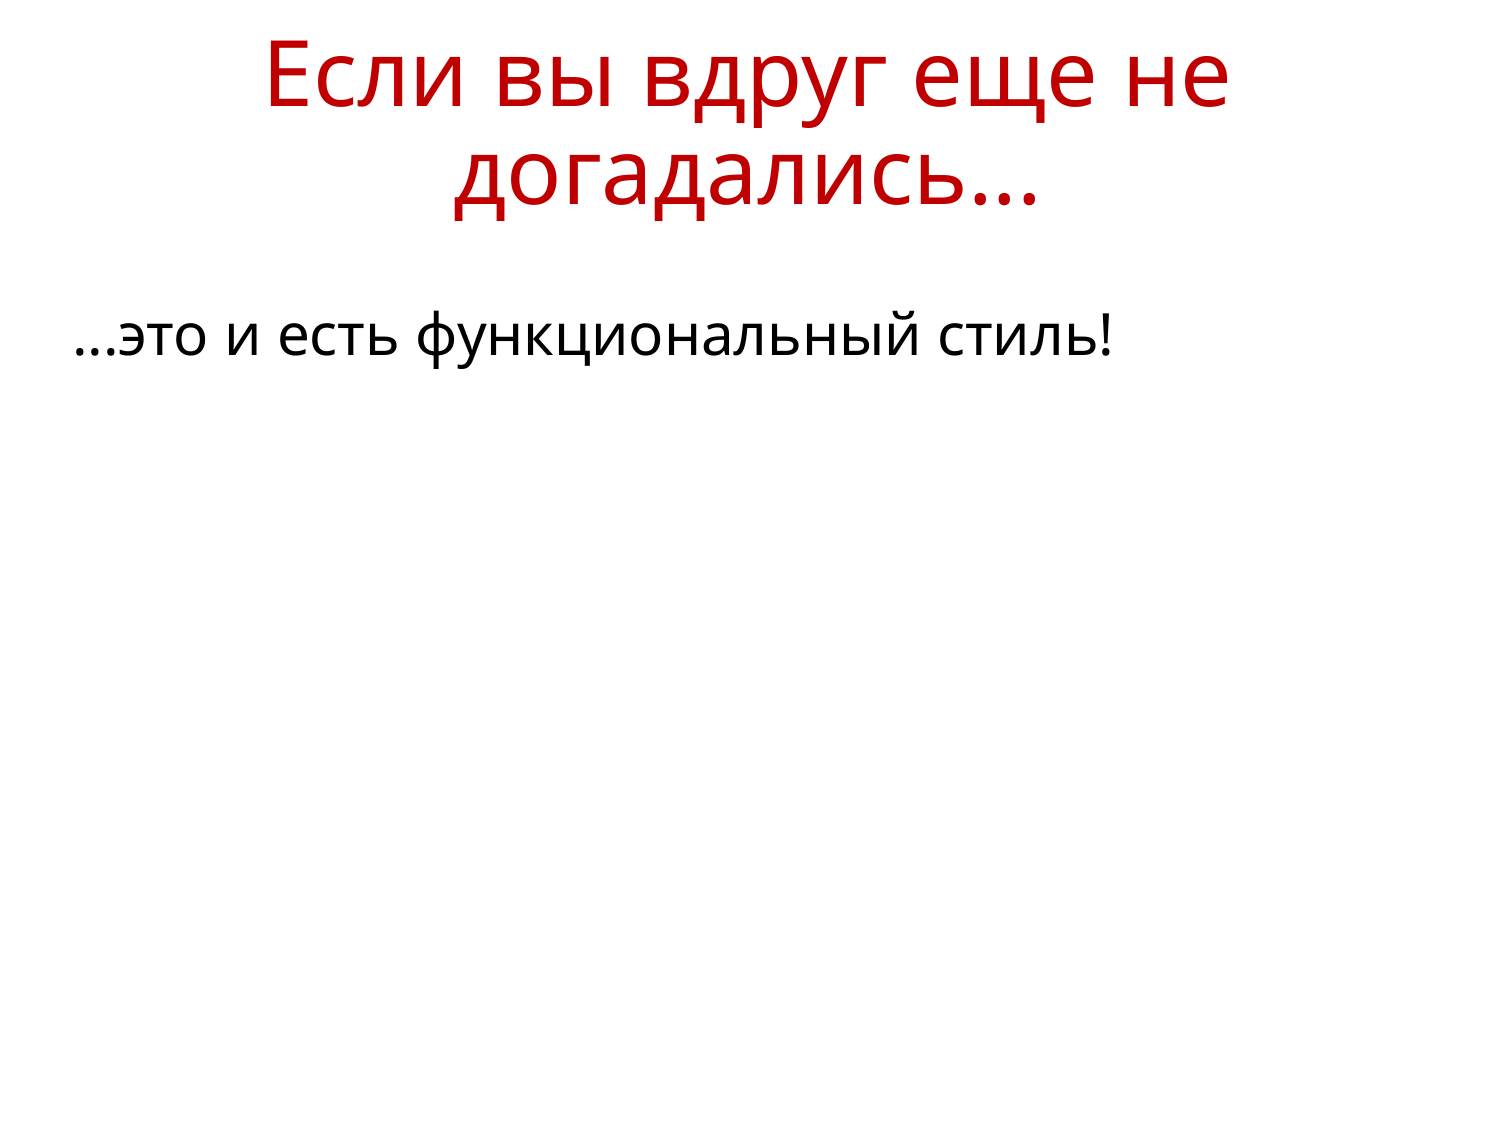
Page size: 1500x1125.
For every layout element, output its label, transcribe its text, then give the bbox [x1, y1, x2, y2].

title Если вы вдруг еще не догадались... [56, 17, 1439, 235]
list ...это и есть функциональный стиль! [56, 297, 1439, 1125]
